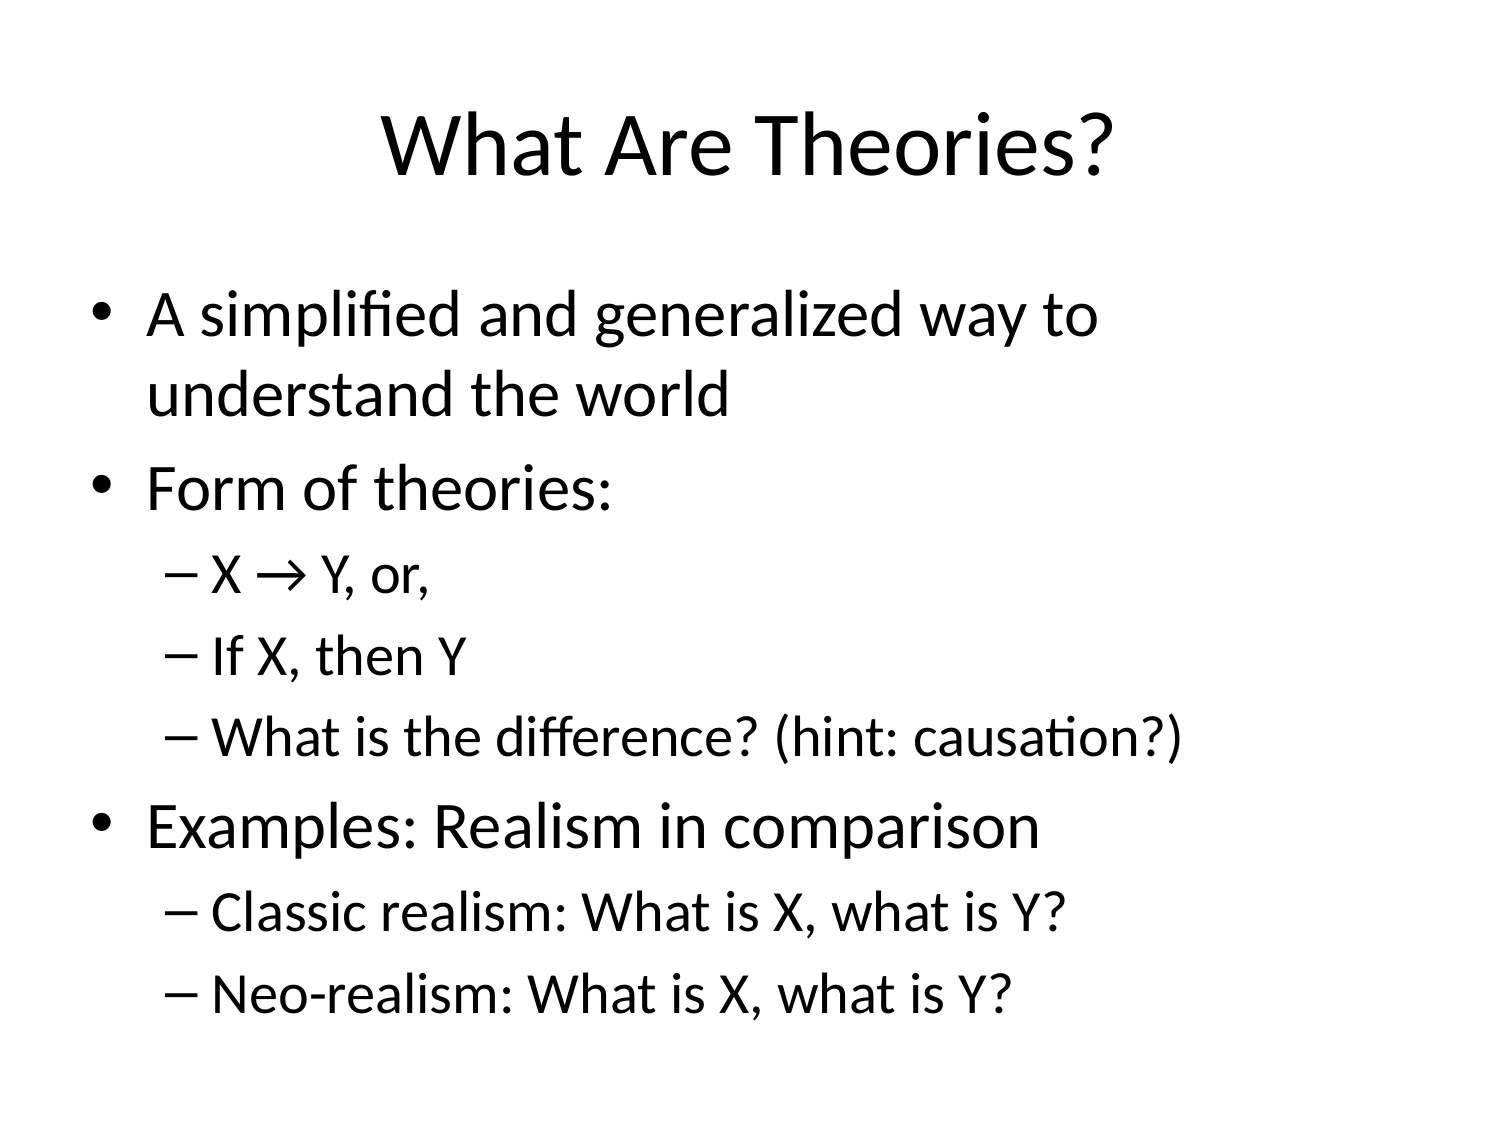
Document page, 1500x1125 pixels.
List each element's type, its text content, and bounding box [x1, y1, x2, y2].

title What Are Theories? [75, 45, 1425, 233]
list A simplified and generalized way to understand the world Form of theories: X → Y, or, If X, then Y What is the difference? (hint: causation?) Examples: Realism in comparison Classic realism: What is X, what is Y? Neo-realism: What is X, what is Y? [75, 262, 1425, 1080]
